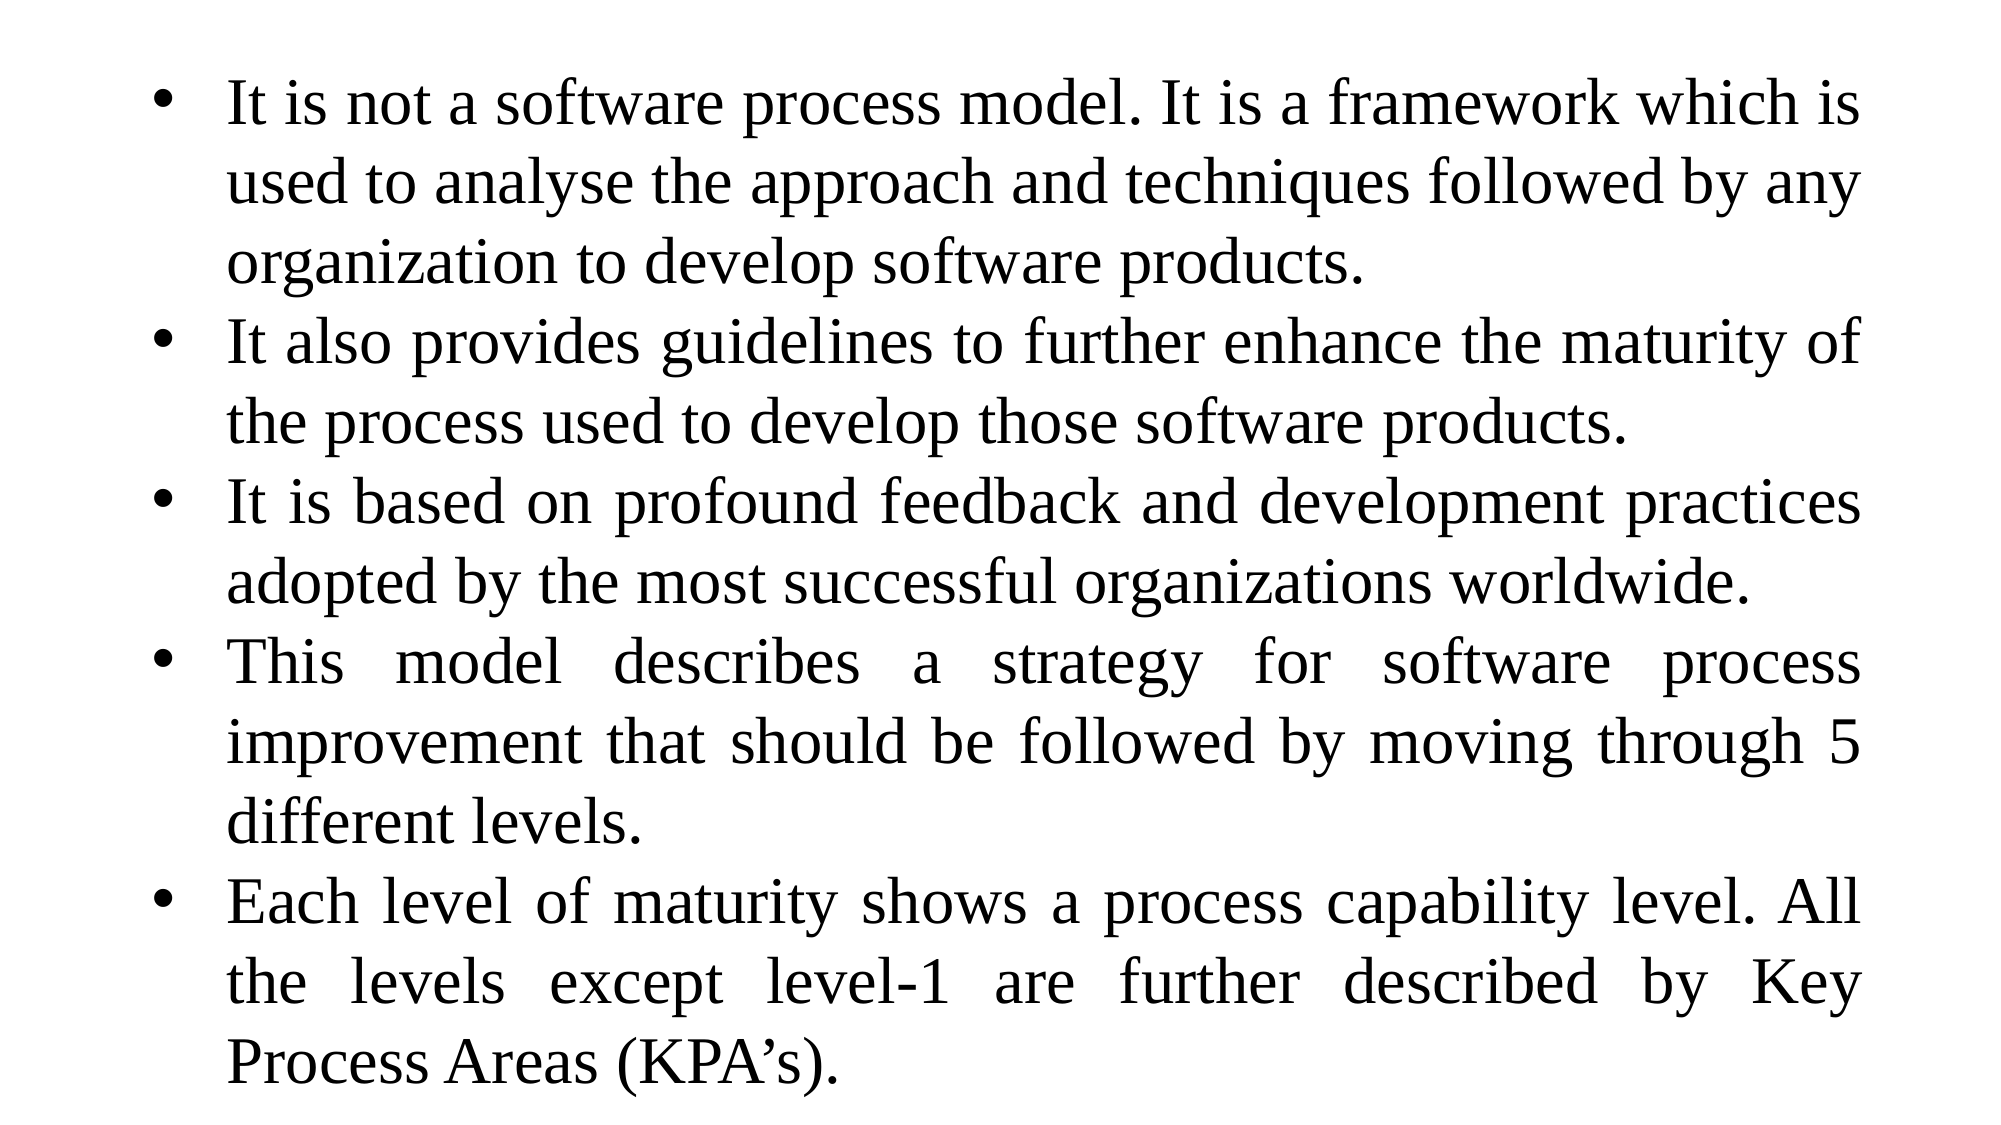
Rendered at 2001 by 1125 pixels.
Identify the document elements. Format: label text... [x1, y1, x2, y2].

text_box It is not a software process model. It is a framework which is used to analyse the approach and techniques followed by any organization to develop software products. It also provides guidelines to further enhance the maturity of the process used to develop those software products. It is based on profound feedback and development practices adopted by the most successful organizations worldwide. This model describes a strategy for software process improvement that should be followed by moving through 5 different levels. Each level of maturity shows a process capability level. All the levels except level-1 are further described by Key Process Areas (KPA’s). [136, 50, 1881, 1125]
